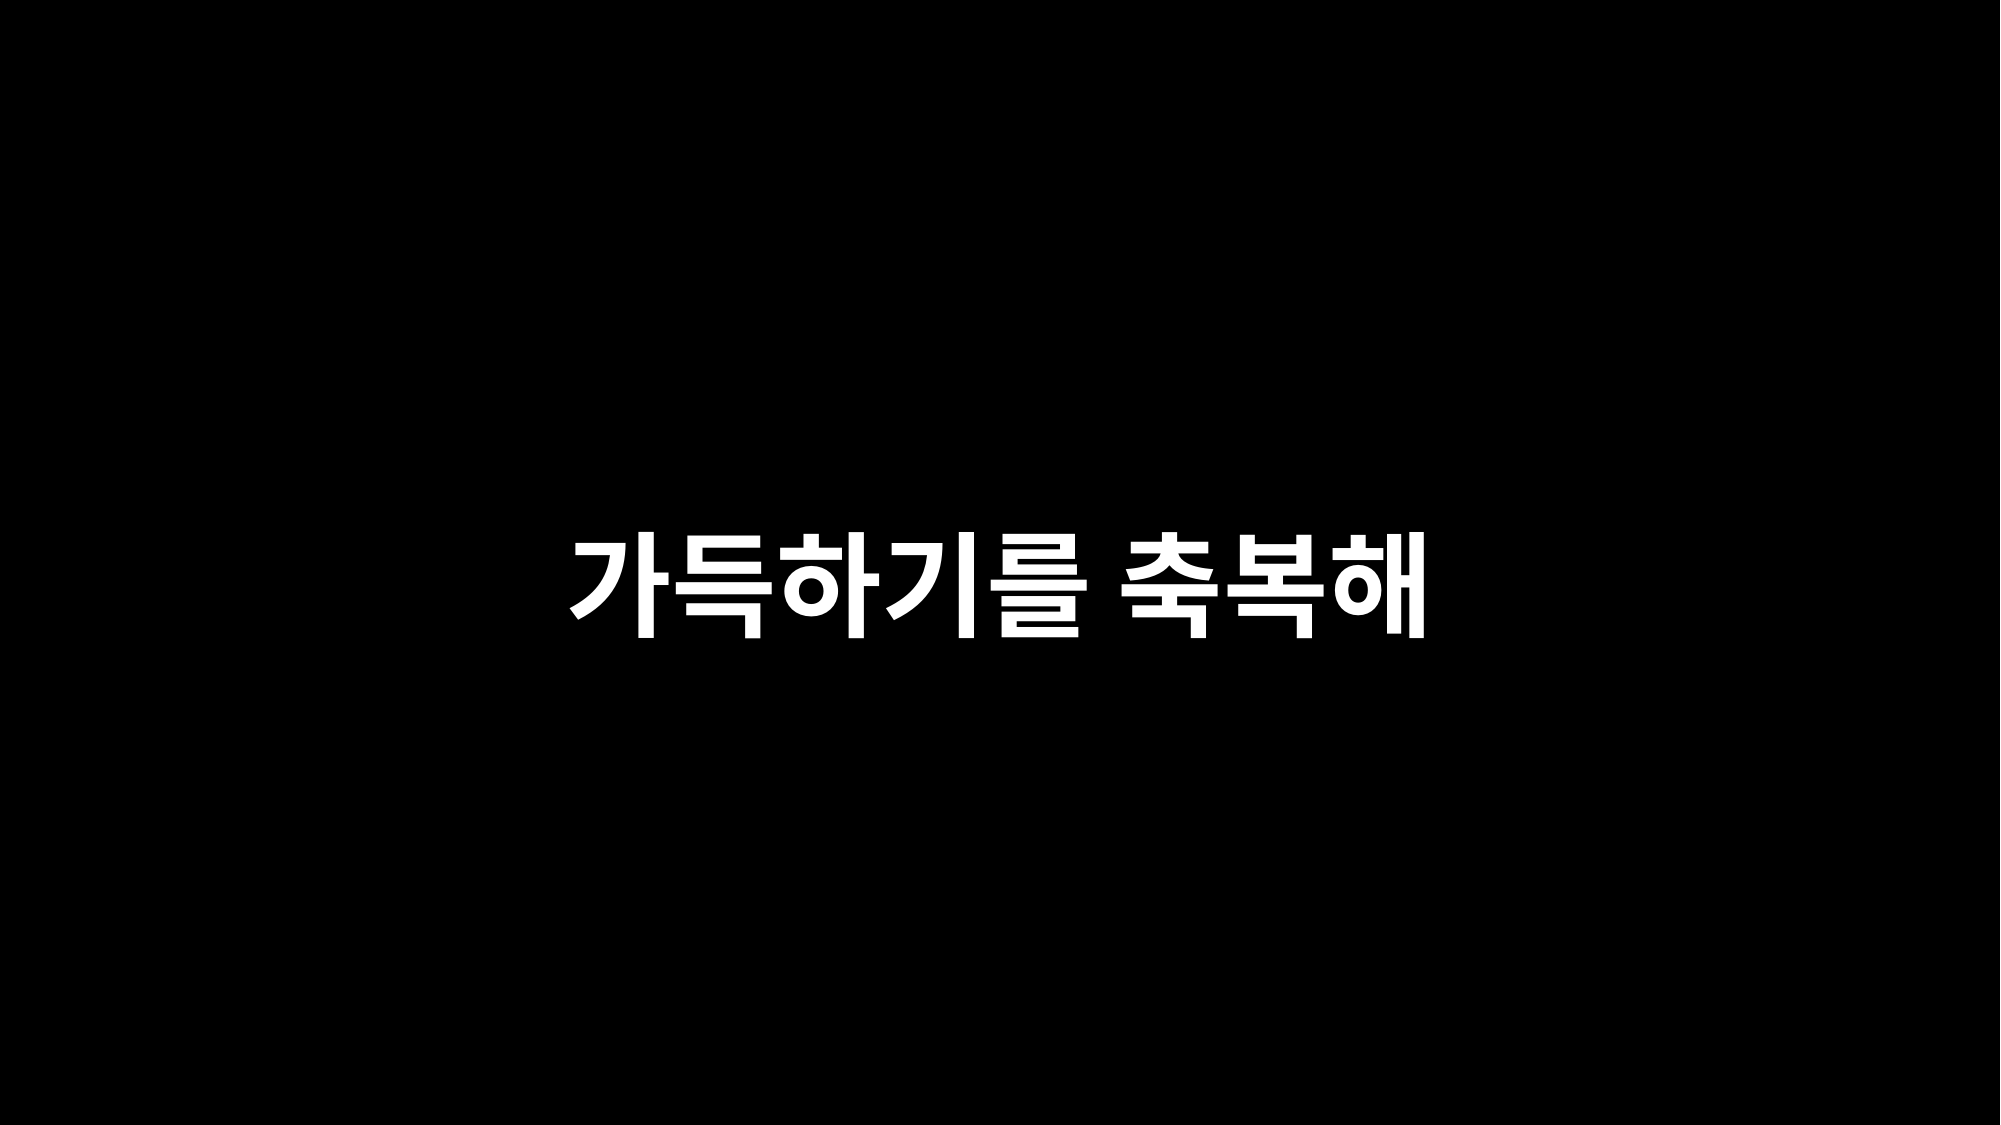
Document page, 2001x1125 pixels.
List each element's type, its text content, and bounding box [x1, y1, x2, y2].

text_box 가득하기를 축복해 [0, 465, 2000, 660]
